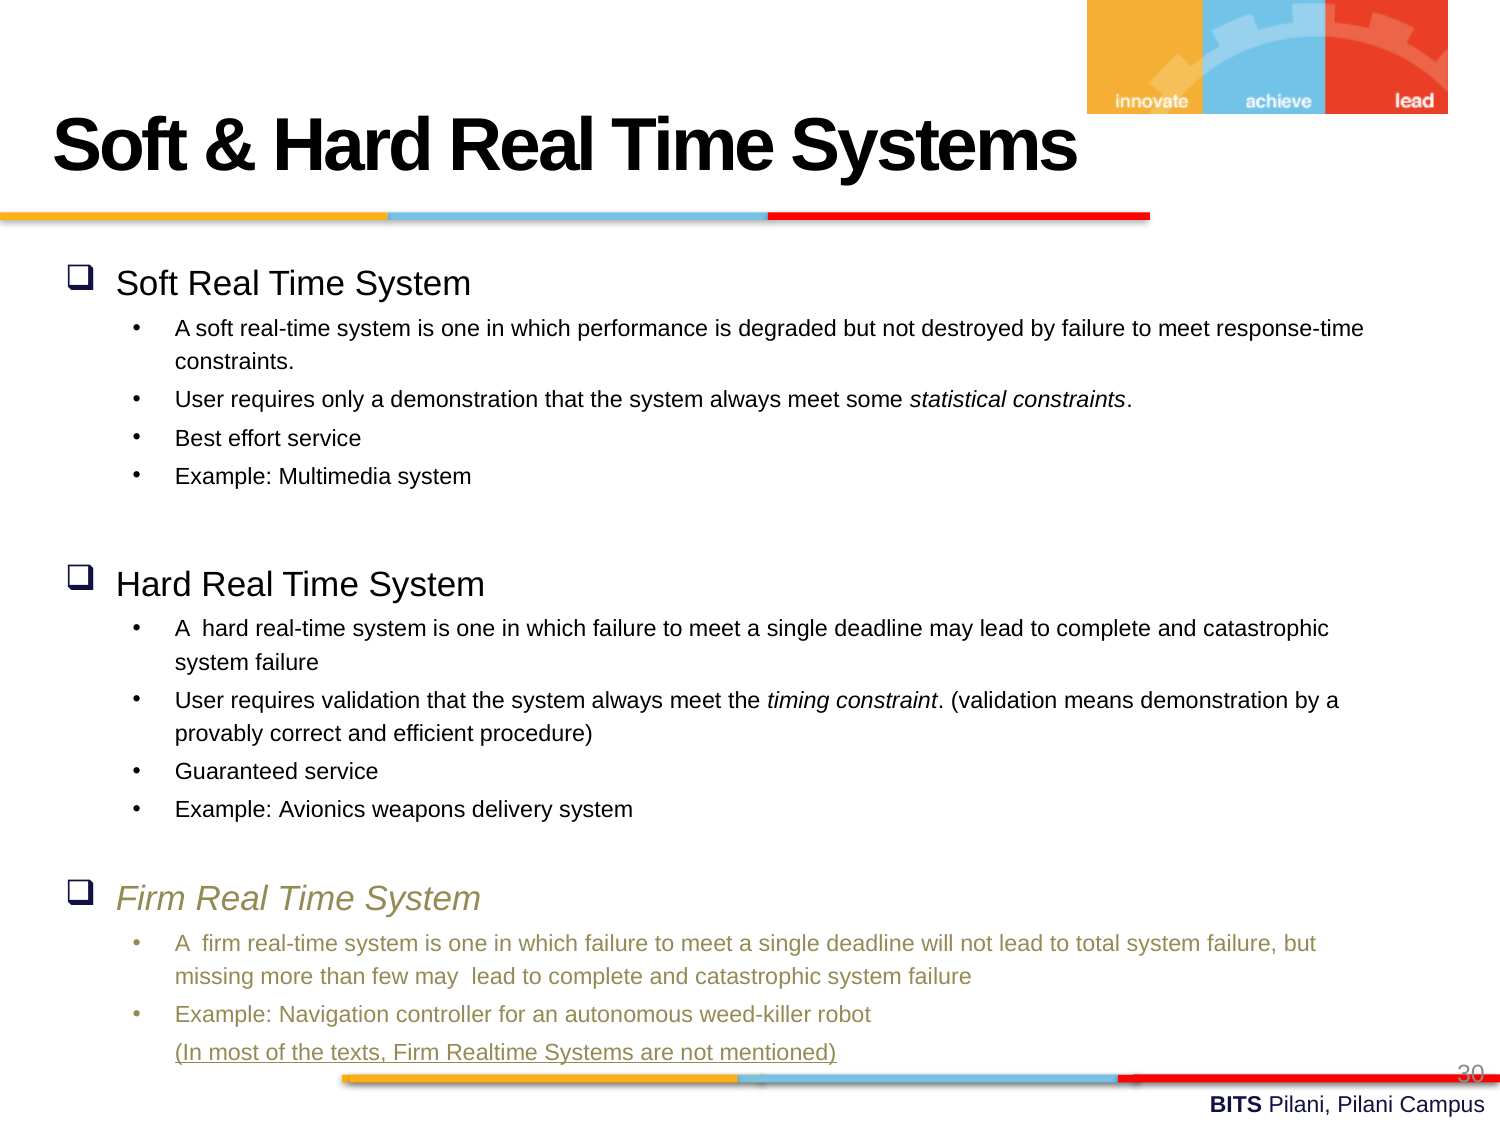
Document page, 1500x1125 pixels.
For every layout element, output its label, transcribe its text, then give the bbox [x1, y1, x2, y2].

list Soft Real Time System A soft real-time system is one in which performance is degraded but not destroyed by failure to meet response-time constraints. User requires only a demonstration that the system always meet some statistical constraints. Best effort service Example: Multimedia system Hard Real Time System A hard real-time system is one in which failure to meet a single deadline may lead to complete and catastrophic system failure User requires validation that the system always meet the timing constraint. (validation means demonstration by a provably correct and efficient procedure) Guaranteed service Example: Avionics weapons delivery system Firm Real Time System A firm real-time system is one in which failure to meet a single deadline will not lead to total system failure, but missing more than few may lead to complete and catastrophic system failure Example: Navigation controller for an autonomous weed-killer robot (In most of the texts, Firm Realtime Systems are not mentioned) [50, 245, 1400, 1075]
picture [1087, 0, 1448, 114]
slide_number 30 [1149, 1042, 1500, 1103]
list Soft & Hard Real Time Systems [37, 54, 1138, 242]
